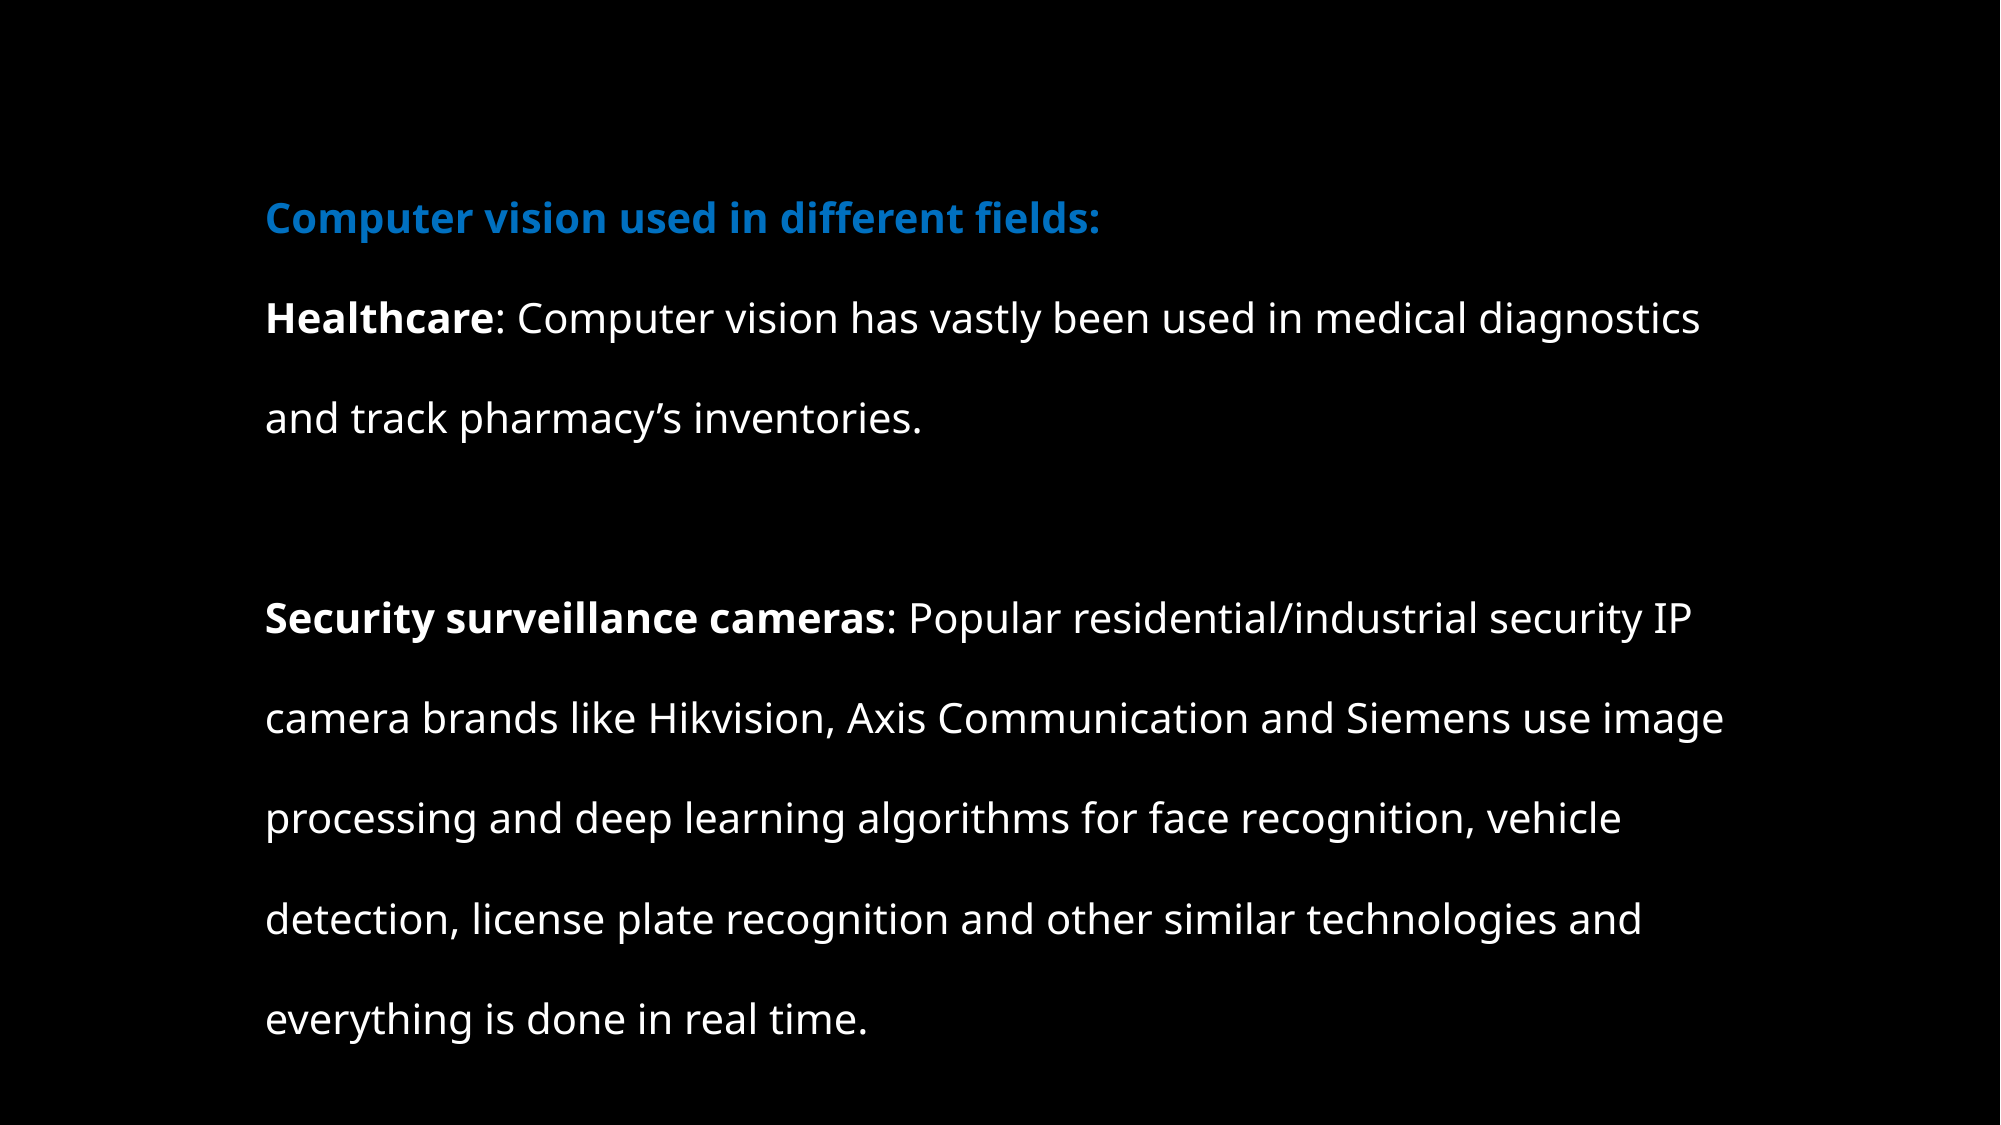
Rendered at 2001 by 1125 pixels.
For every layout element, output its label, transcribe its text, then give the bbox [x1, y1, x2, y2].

title Computer vision used in different fields: Healthcare: Computer vision has vastly been used in medical diagnostics and track pharmacy’s inventories. Security surveillance cameras: Popular residential/industrial security IP camera brands like Hikvision, Axis Communication and Siemens use image processing and deep learning algorithms for face recognition, vehicle detection, license plate recognition and other similar technologies and everything is done in real time. [249, 200, 1750, 1125]
